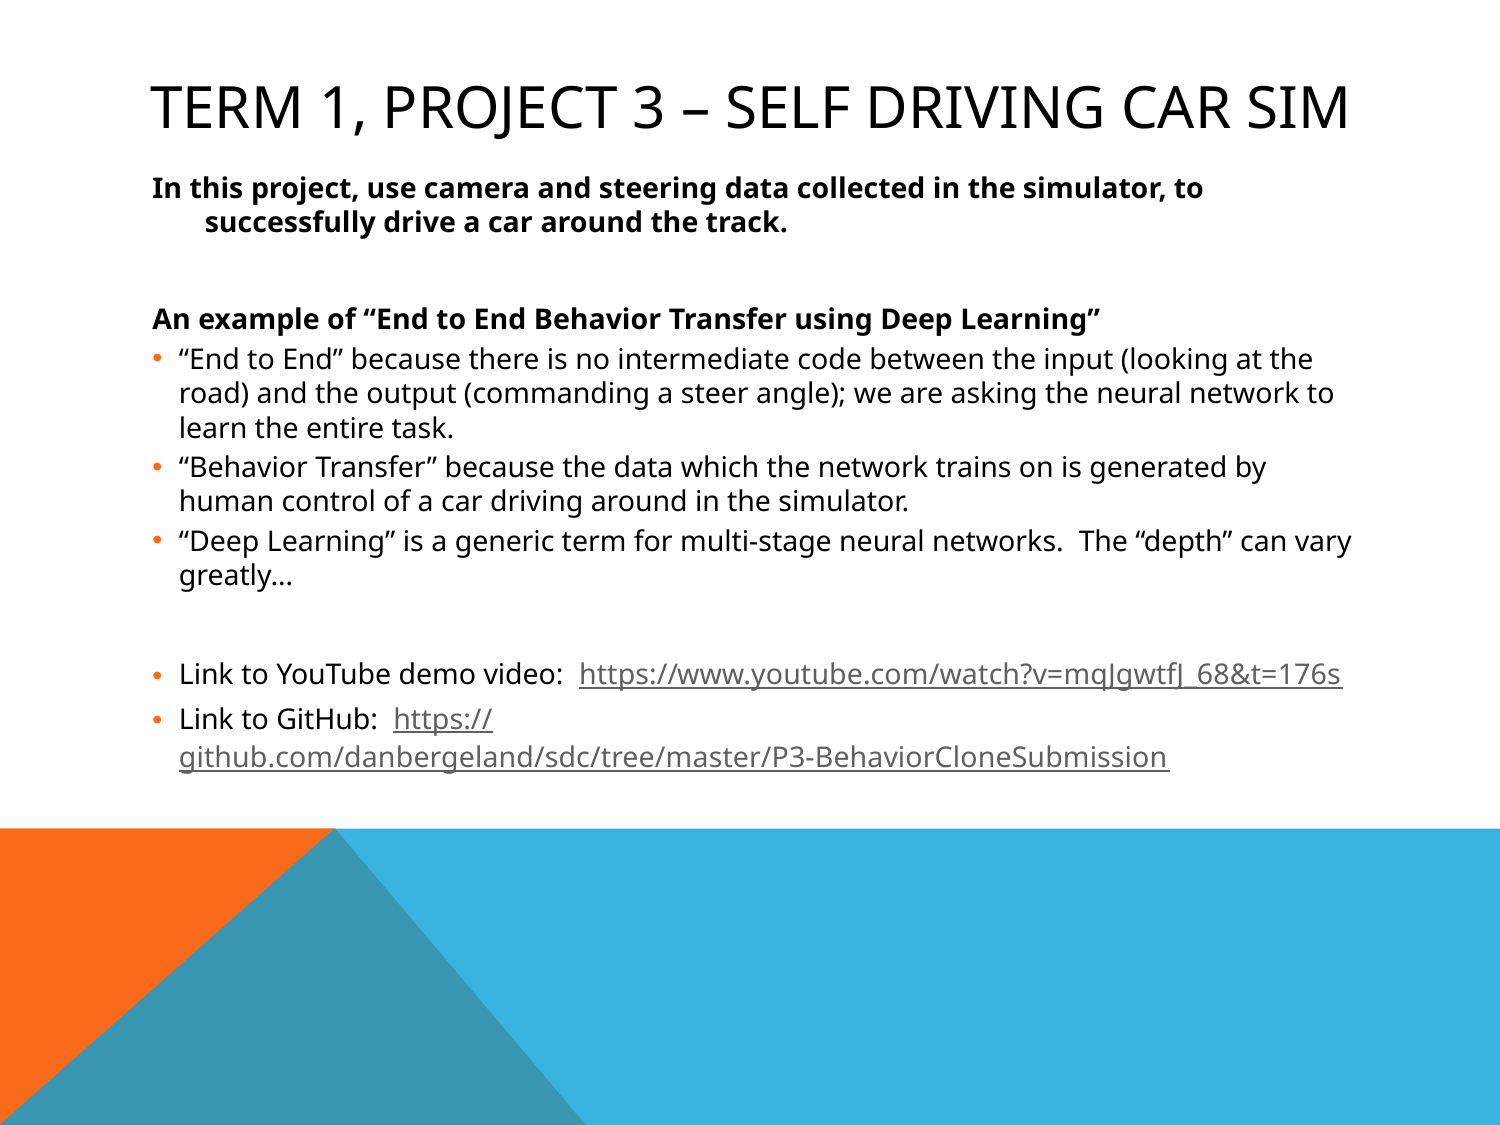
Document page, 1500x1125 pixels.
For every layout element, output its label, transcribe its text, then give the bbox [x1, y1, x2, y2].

title Term 1, Project 3 – Self Driving car sim [135, 60, 1369, 150]
list In this project, use camera and steering data collected in the simulator, to successfully drive a car around the track. An example of “End to End Behavior Transfer using Deep Learning” “End to End” because there is no intermediate code between the input (looking at the road) and the output (commanding a steer angle); we are asking the neural network to learn the entire task. “Behavior Transfer” because the data which the network trains on is generated by human control of a car driving around in the simulator. “Deep Learning” is a generic term for multi-stage neural networks. The “depth” can vary greatly… Link to YouTube demo video: https://www.youtube.com/watch?v=mqJgwtfJ_68&t=176s Link to GitHub: https://github.com/danbergeland/sdc/tree/master/P3-BehaviorCloneSubmission [137, 162, 1372, 820]
